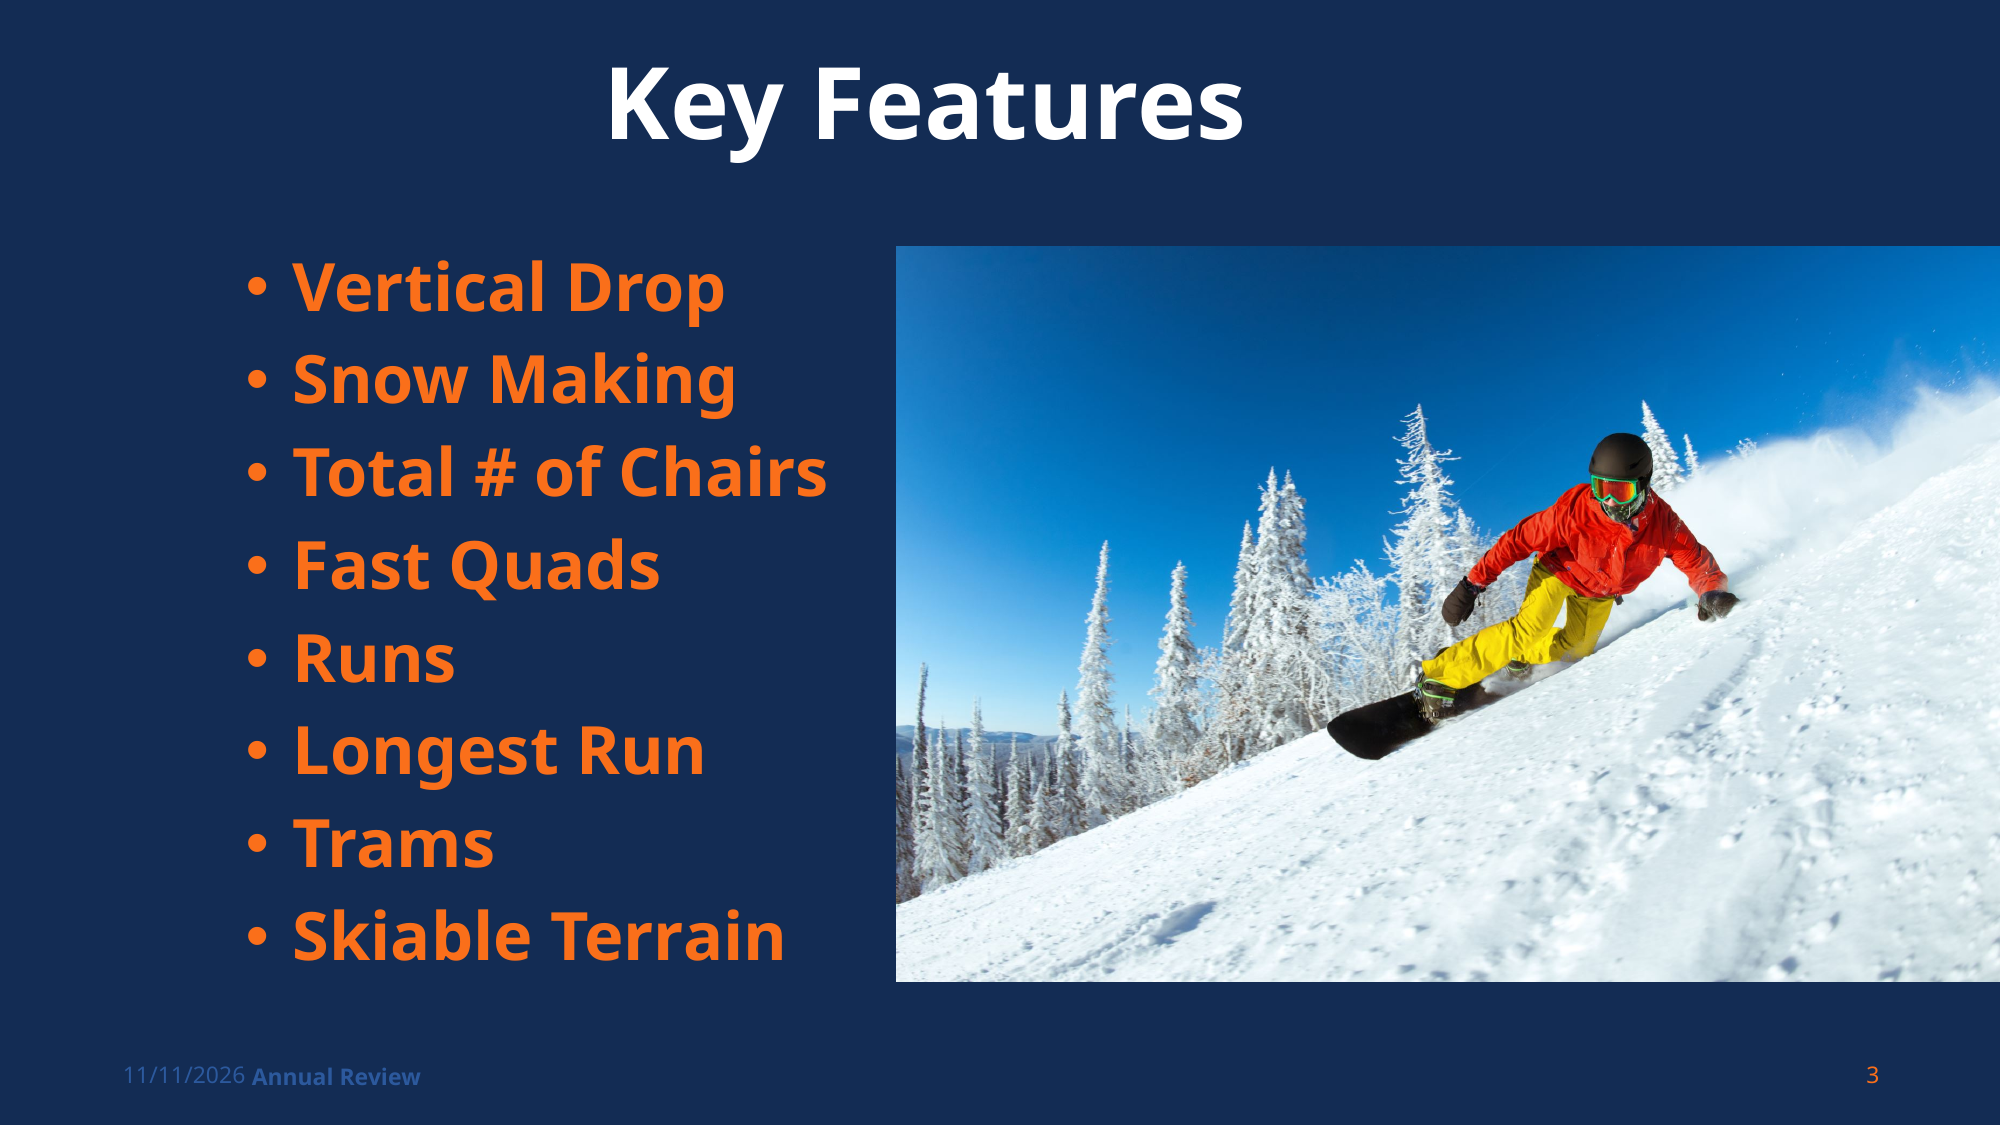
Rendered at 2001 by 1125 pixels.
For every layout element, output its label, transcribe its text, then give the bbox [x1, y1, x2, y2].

list Vertical Drop Snow Making Total # of Chairs Fast Quads Runs Longest Run Trams Skiable Terrain [230, 246, 896, 397]
title Key Features [61, 45, 1816, 182]
picture [896, 246, 2000, 982]
